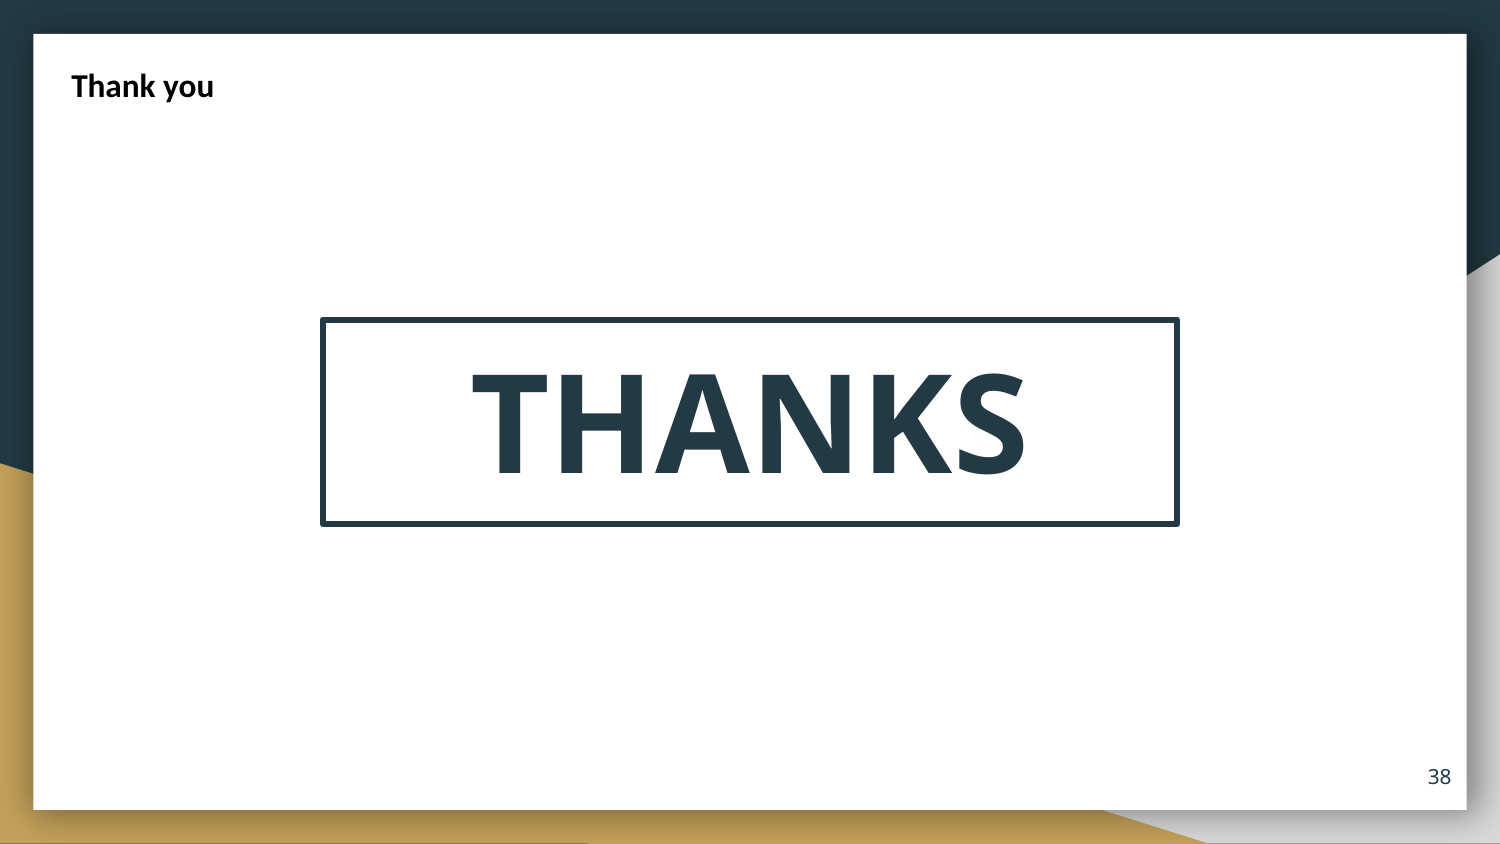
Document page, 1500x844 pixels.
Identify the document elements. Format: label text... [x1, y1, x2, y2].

text_box Thank you [56, 49, 762, 120]
slide_number 38 [1376, 745, 1467, 810]
text_box THANKS [322, 319, 1178, 524]
